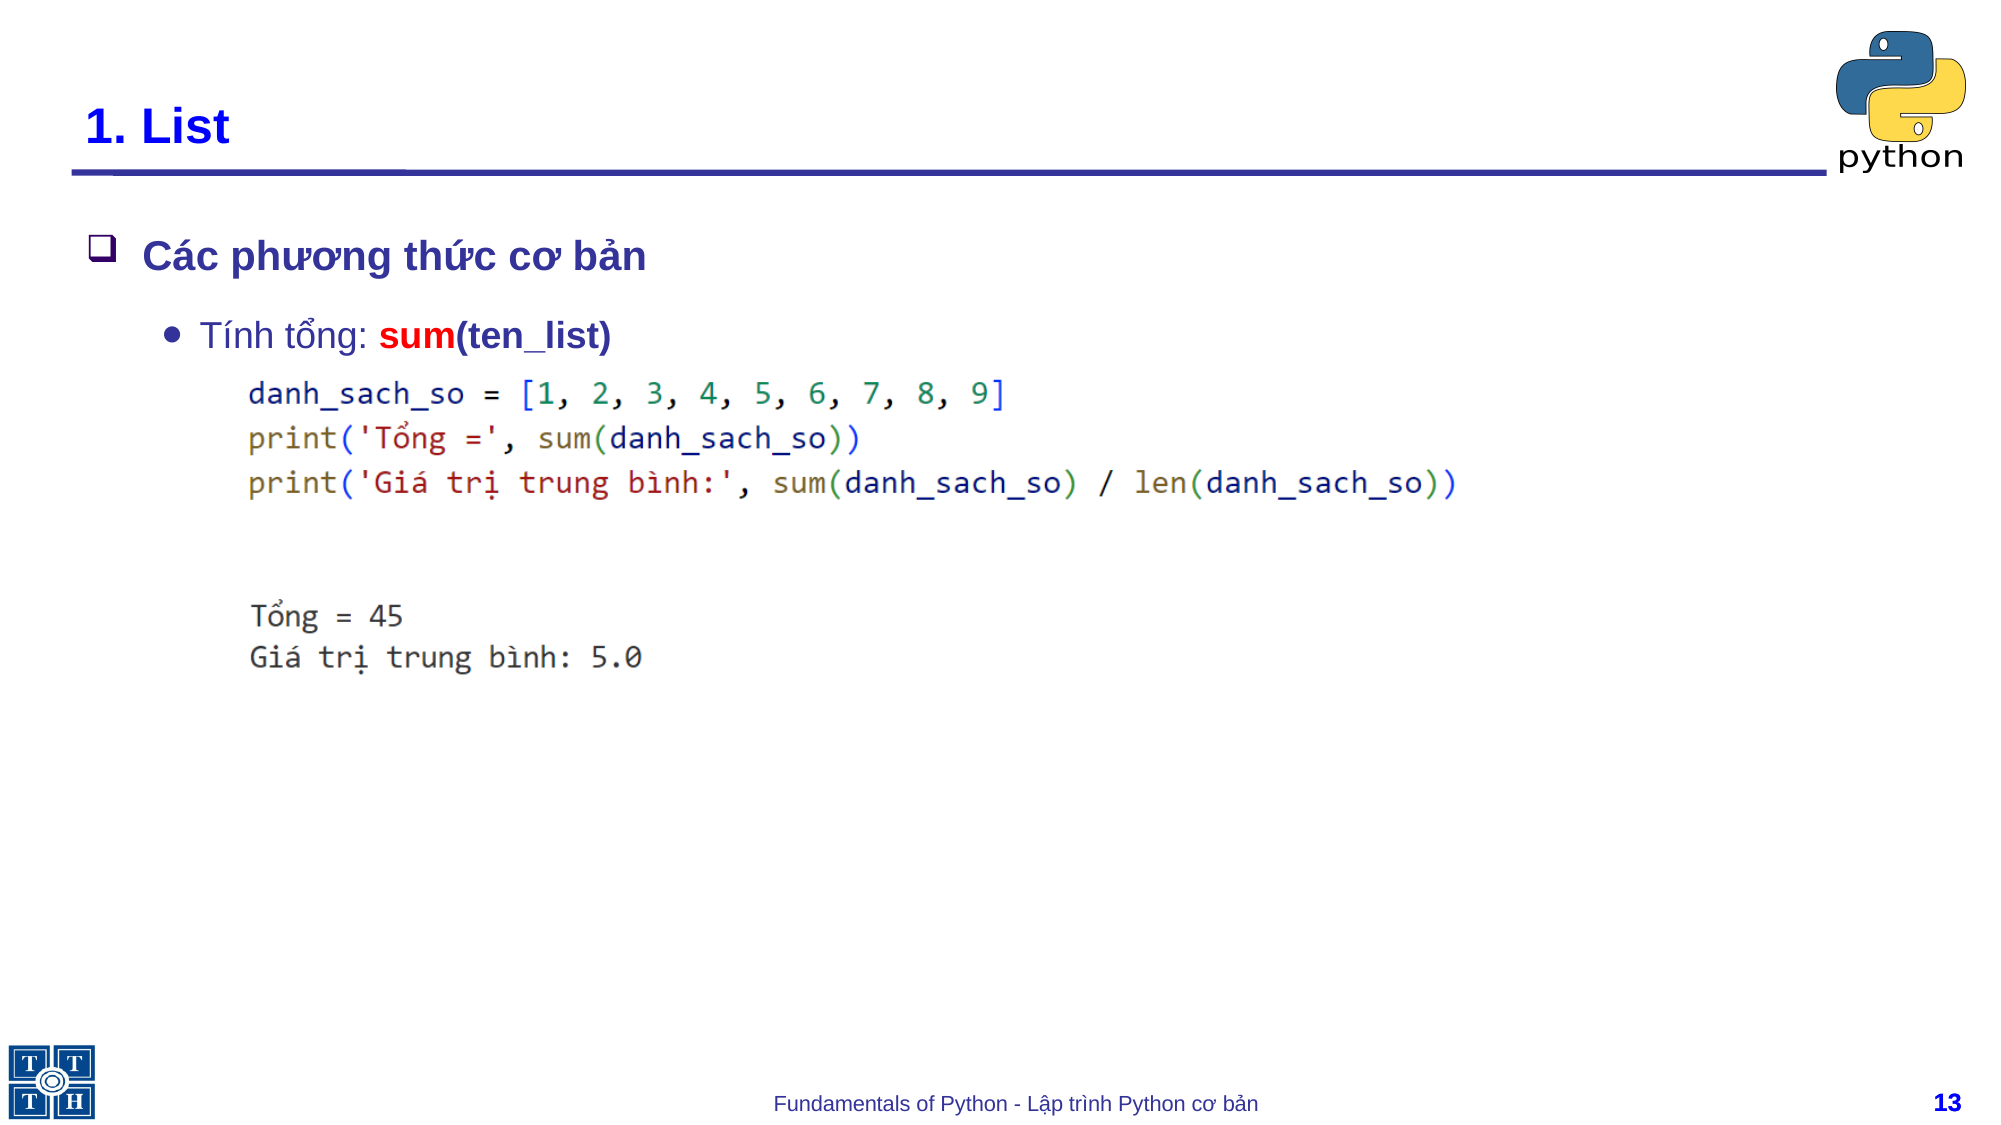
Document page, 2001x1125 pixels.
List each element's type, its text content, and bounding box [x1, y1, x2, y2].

picture [1836, 31, 1966, 173]
picture [231, 373, 1473, 517]
title 1. List [70, 31, 1804, 161]
list Các phương thức cơ bản Tính tổng: sum(ten_list) [70, 196, 1804, 1047]
picture [234, 589, 663, 687]
picture [8, 1044, 96, 1120]
